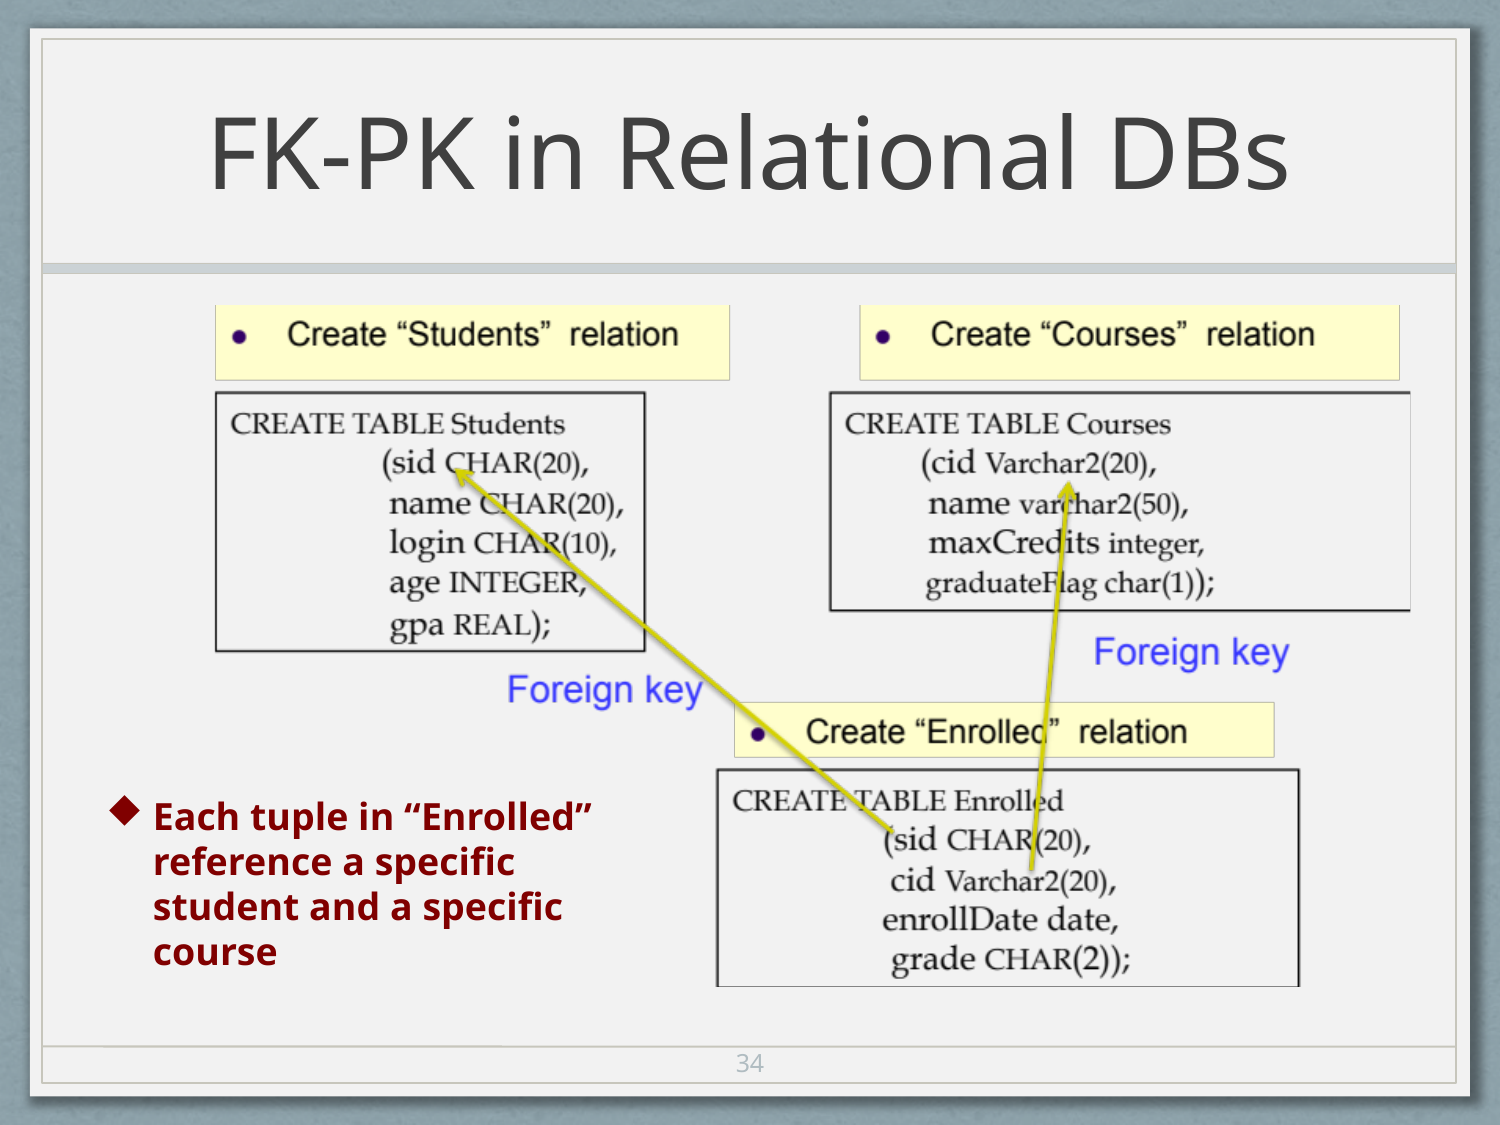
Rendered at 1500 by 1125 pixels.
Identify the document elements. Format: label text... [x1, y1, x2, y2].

picture [214, 304, 1411, 988]
text_box Each tuple in “Enrolled” reference a specific student and a specific course [91, 785, 207, 981]
title FK-PK in Relational DBs [147, 40, 1353, 260]
slide_number 34 [687, 1042, 813, 1088]
